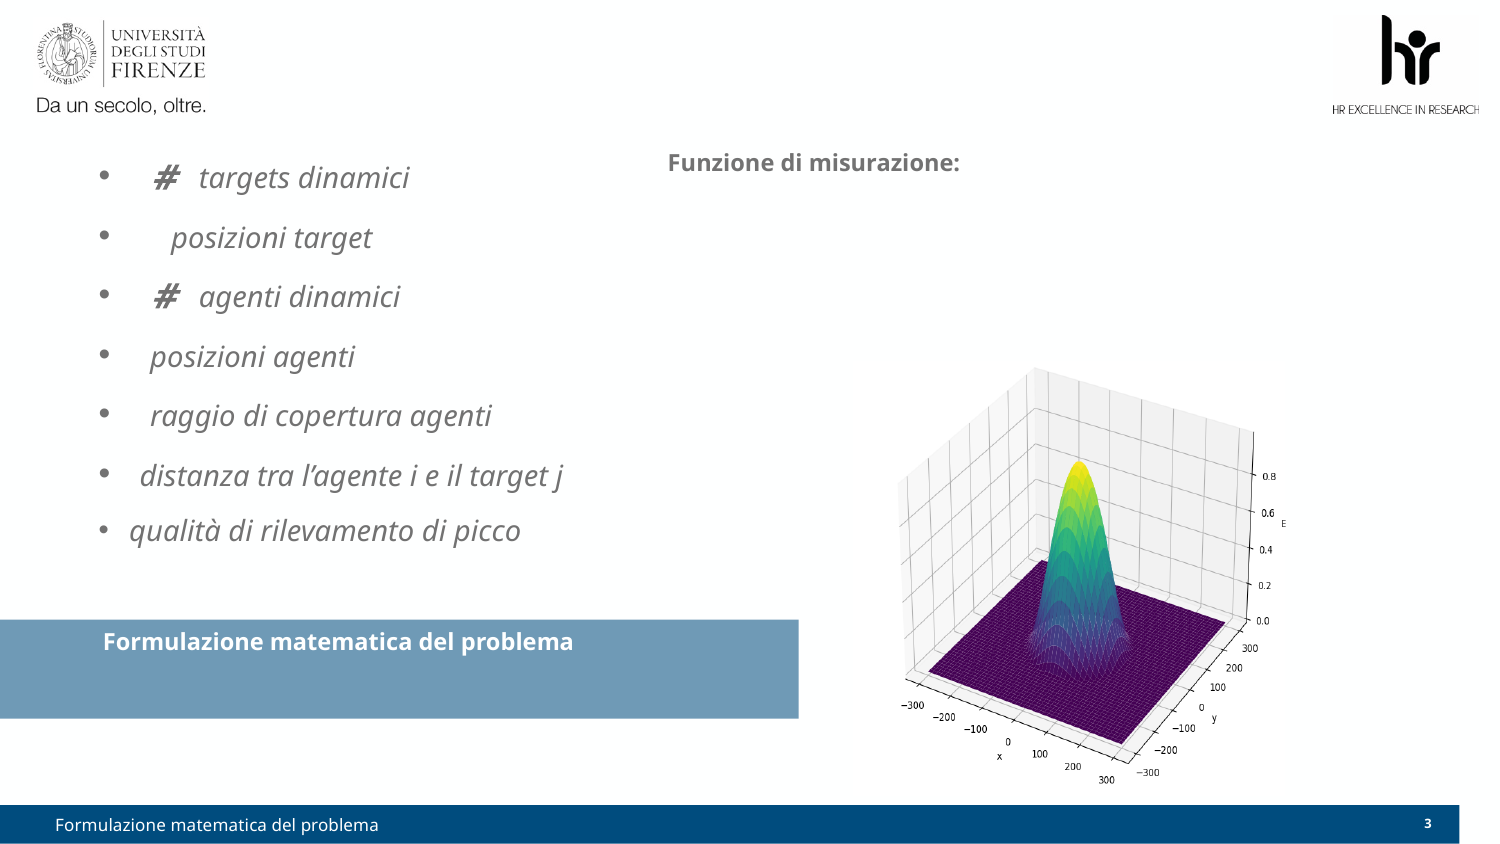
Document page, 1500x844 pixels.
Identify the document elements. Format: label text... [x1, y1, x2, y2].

picture [1333, 15, 1479, 114]
list Formulazione matematica del problema [40, 809, 1286, 841]
picture [33, 17, 209, 116]
list Formulazione matematica del problema [0, 619, 799, 719]
picture [852, 361, 1286, 796]
